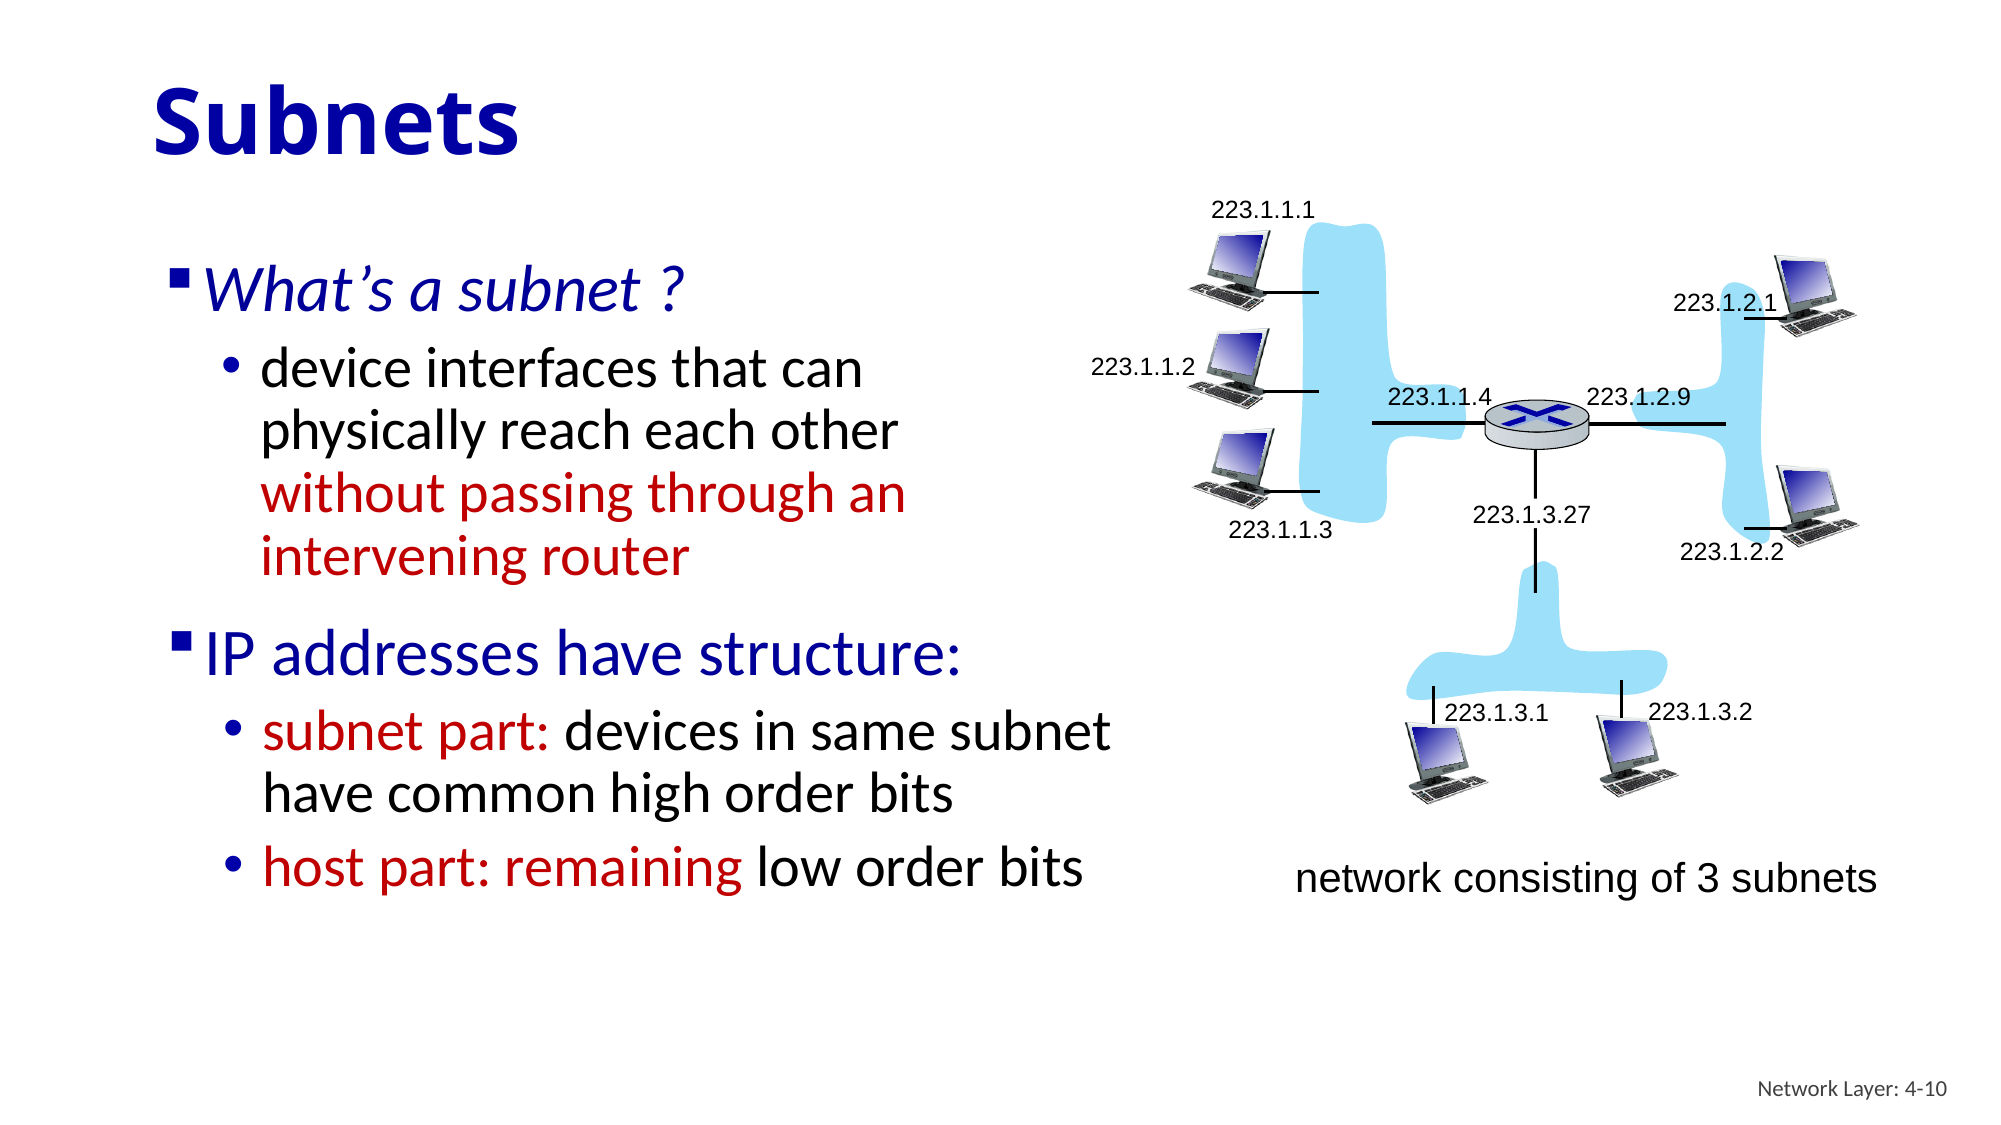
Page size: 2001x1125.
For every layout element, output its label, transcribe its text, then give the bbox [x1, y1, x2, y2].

text_box IP addresses have structure: subnet part: devices in same subnet have common high order bits host part: remaining low order bits [151, 609, 1145, 1048]
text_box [1402, 718, 1509, 811]
text_box 223.1.1.3 [1213, 506, 1349, 552]
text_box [1593, 711, 1699, 804]
text_box 223.1.3.2 [1633, 688, 1769, 733]
text_box What’s a subnet ? device interfaces that can physically reach each other without passing through an intervening router [149, 246, 1053, 611]
text_box 223.1.2.1 [1658, 279, 1771, 325]
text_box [1773, 461, 1880, 554]
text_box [1457, 491, 1608, 537]
text_box 223.1.3.1 [1435, 688, 1565, 734]
text_box 223.1.2.9 [1571, 373, 1707, 419]
text_box 223.1.2.2 [1665, 528, 1800, 573]
text_box [1406, 561, 1668, 700]
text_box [1075, 343, 1166, 389]
text_box 223.1.1.4 [1372, 373, 1508, 418]
title Subnets [137, 51, 1863, 198]
text_box [1298, 223, 1467, 523]
text_box network consisting of 3 subnets [1280, 843, 1893, 908]
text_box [1166, 324, 1272, 416]
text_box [1171, 424, 1277, 516]
text_box 223.1.1.1 [1196, 185, 1332, 231]
slide_number Network Layer: 4-10 [1512, 1056, 1963, 1117]
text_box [1485, 399, 1589, 450]
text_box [1771, 251, 1877, 344]
text_box [1636, 325, 1771, 528]
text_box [1167, 226, 1273, 318]
